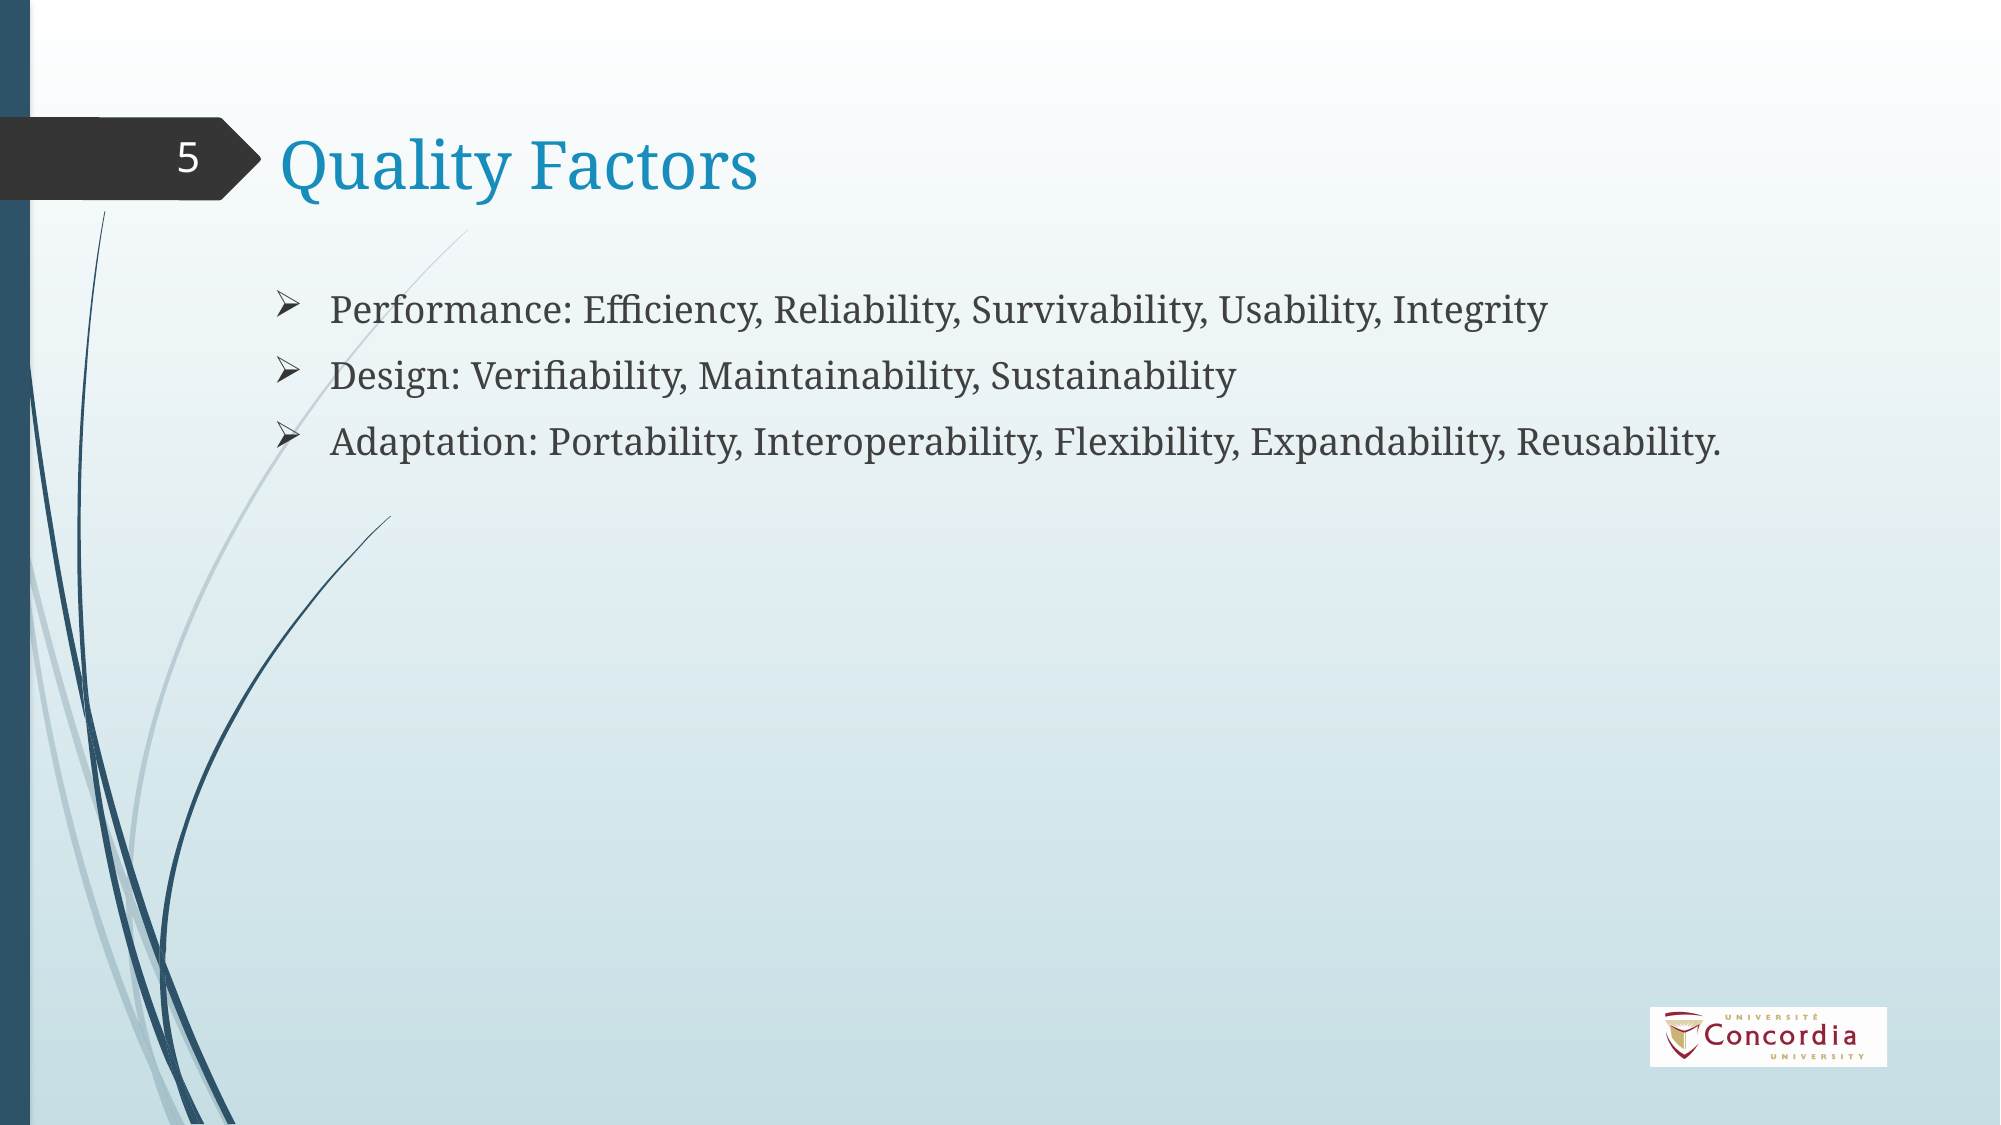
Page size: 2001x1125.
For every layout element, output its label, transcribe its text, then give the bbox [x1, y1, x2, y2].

picture [1650, 1007, 1888, 1067]
slide_number 5 [87, 129, 216, 190]
list Performance: Efficiency, Reliability, Survivability, Usability, Integrity Design: Verifiability, Maintainability, Sustainability Adaptation: Portability, Interoperability, Flexibility, Expandability, Reusability. [258, 207, 1951, 918]
title Quality Factors [264, 115, 1727, 204]
